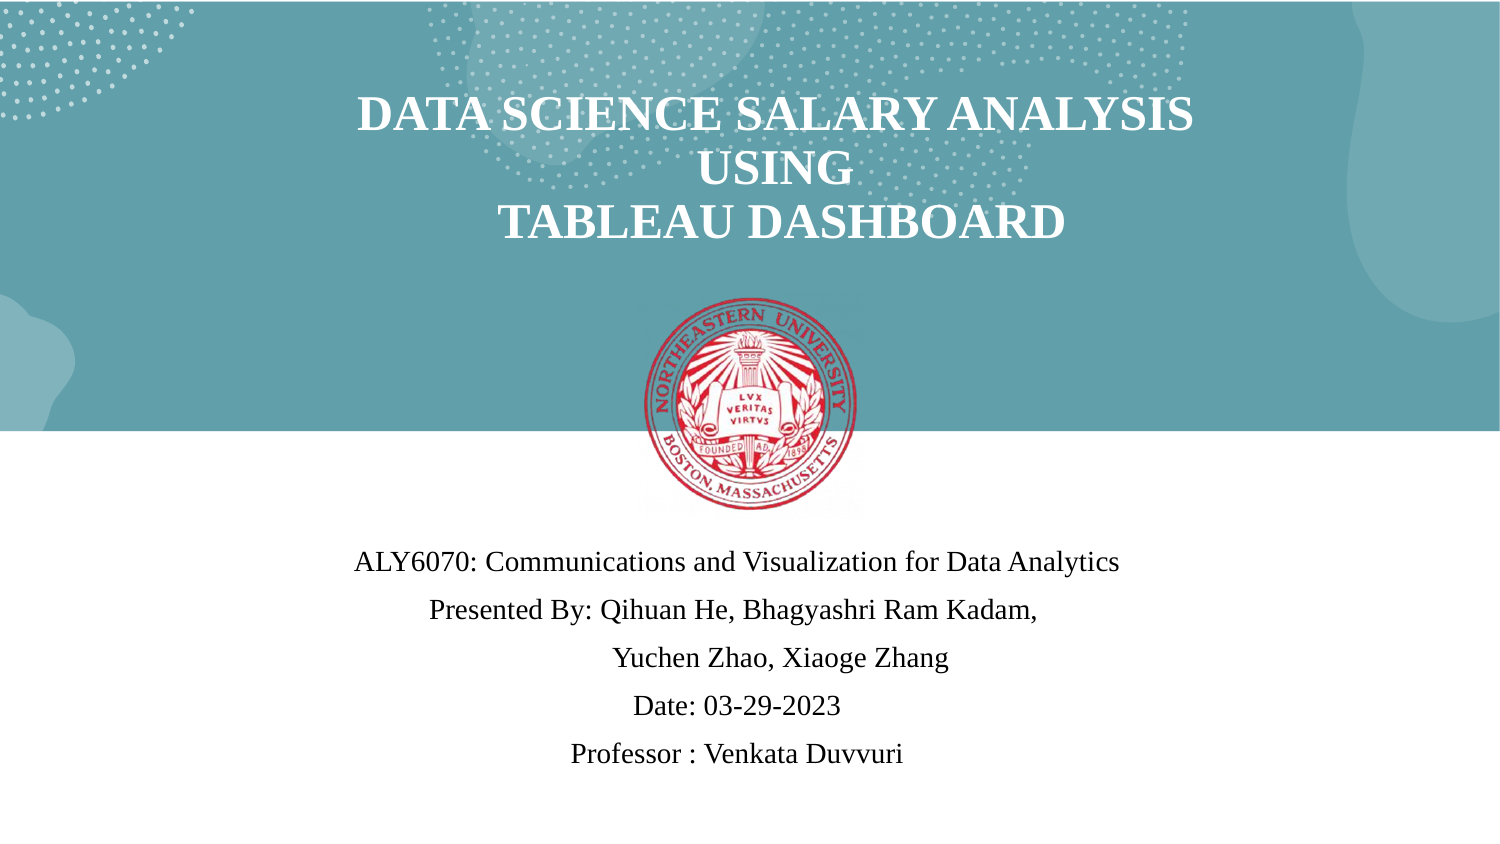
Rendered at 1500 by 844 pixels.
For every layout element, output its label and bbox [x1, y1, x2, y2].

text_box [0, 0, 1500, 844]
